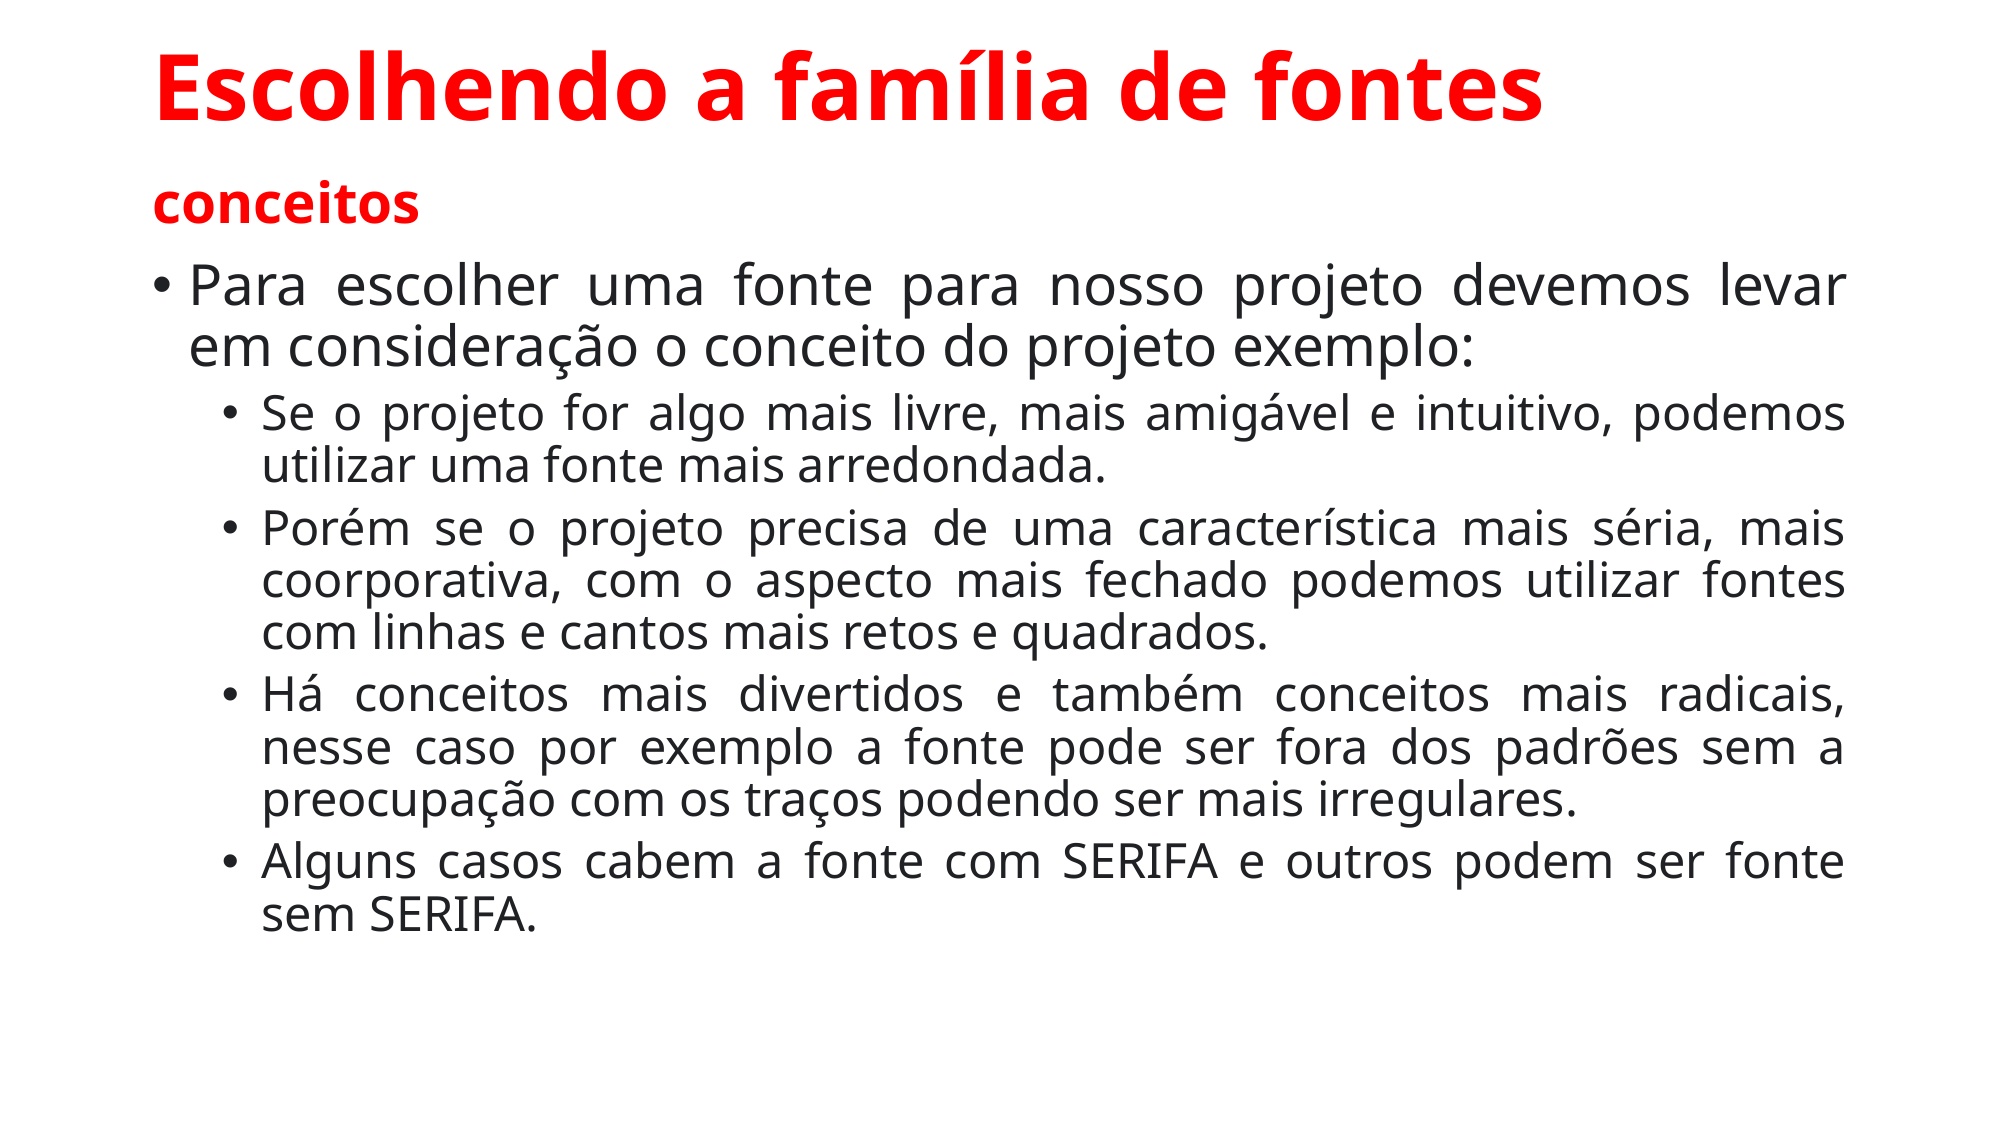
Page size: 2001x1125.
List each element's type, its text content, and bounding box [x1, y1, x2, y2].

title Escolhendo a família de fontes [137, 31, 1863, 150]
list conceitos Para escolher uma fonte para nosso projeto devemos levar em consideração o conceito do projeto exemplo: Se o projeto for algo mais livre, mais amigável e intuitivo, podemos utilizar uma fonte mais arredondada. Porém se o projeto precisa de uma característica mais séria, mais coorporativa, com o aspecto mais fechado podemos utilizar fontes com linhas e cantos mais retos e quadrados. Há conceitos mais divertidos e também conceitos mais radicais, nesse caso por exemplo a fonte pode ser fora dos padrões sem a preocupação com os traços podendo ser mais irregulares. Alguns casos cabem a fonte com SERIFA e outros podem ser fonte sem SERIFA. [137, 167, 1863, 958]
